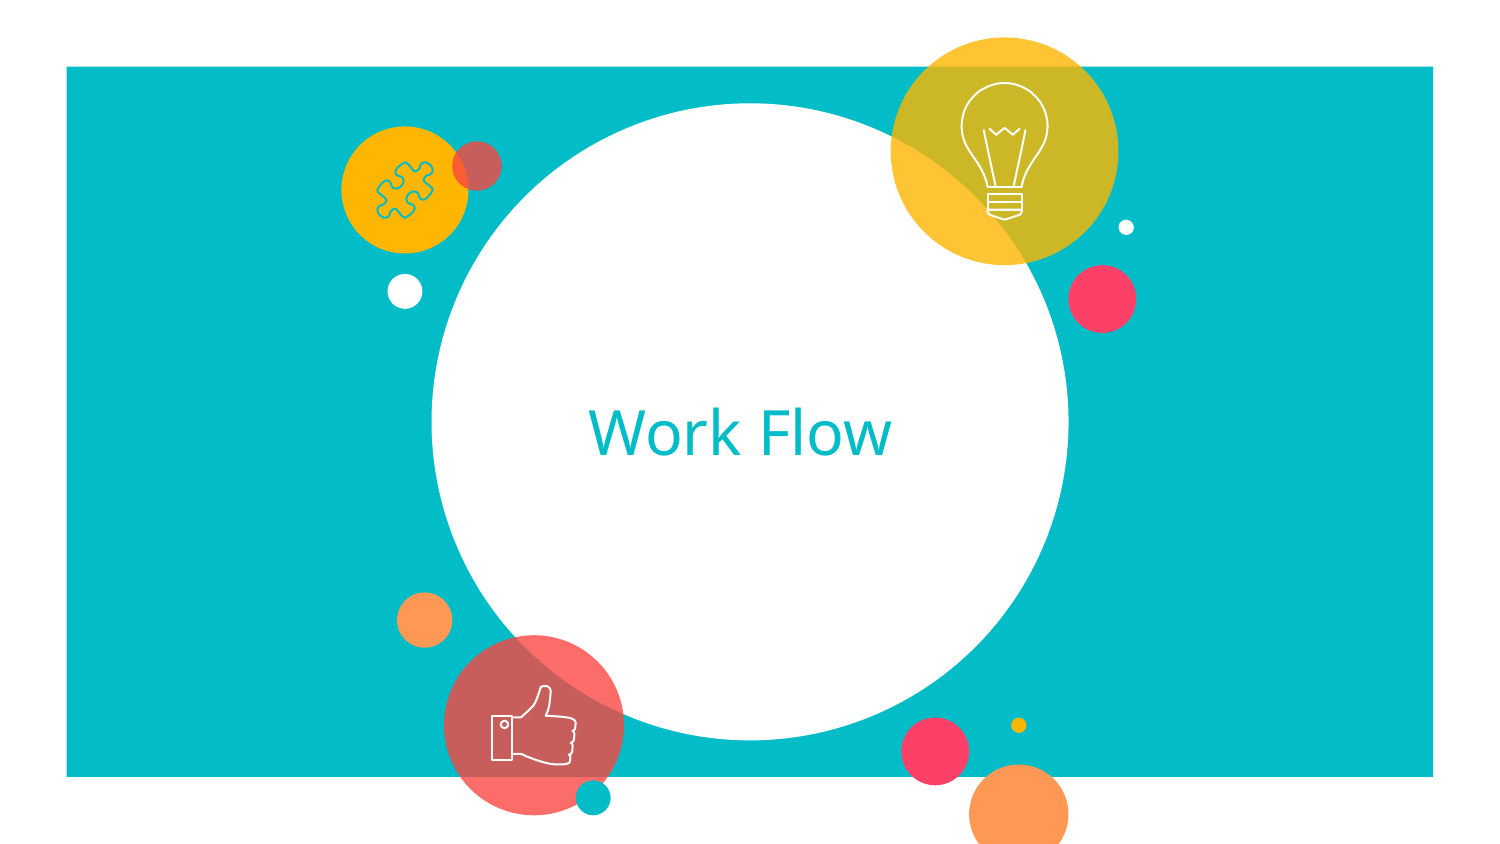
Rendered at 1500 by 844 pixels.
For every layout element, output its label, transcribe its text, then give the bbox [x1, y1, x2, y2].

title Work Flow [463, 292, 1017, 483]
